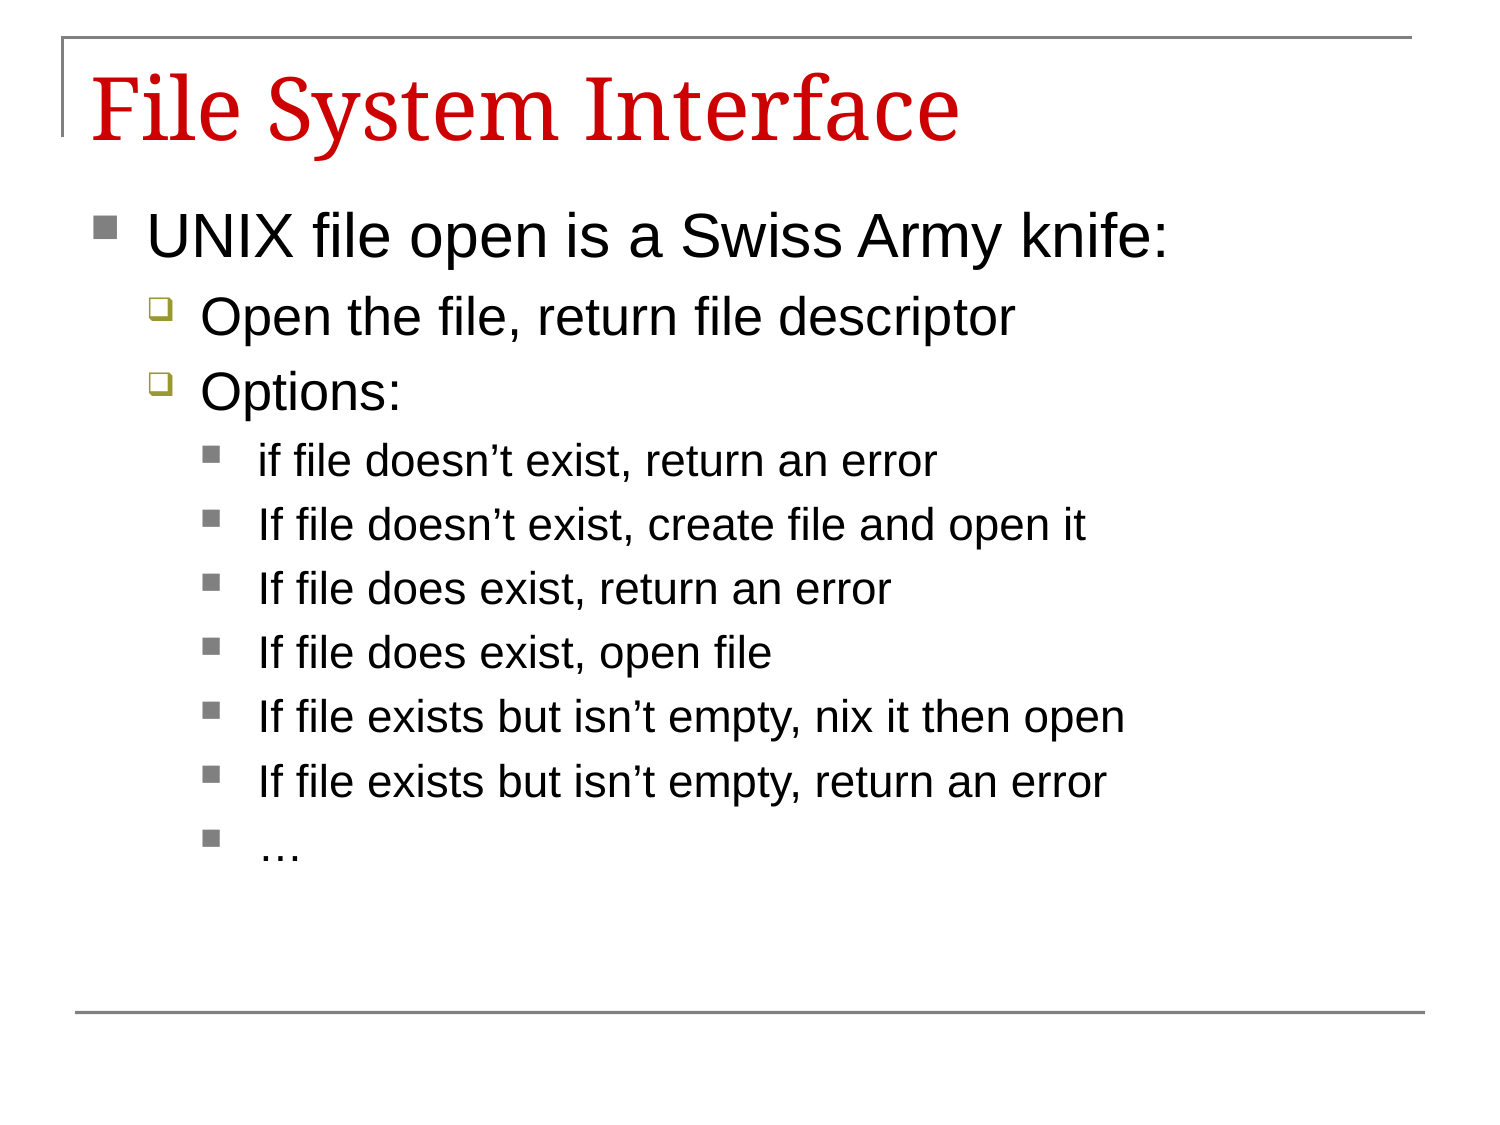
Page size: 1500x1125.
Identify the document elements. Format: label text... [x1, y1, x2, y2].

list UNIX file open is a Swiss Army knife: Open the file, return file descriptor Options: if file doesn’t exist, return an error If file doesn’t exist, create file and open it If file does exist, return an error If file does exist, open file If file exists but isn’t empty, nix it then open If file exists but isn’t empty, return an error … [75, 187, 1425, 1006]
title File System Interface [75, 45, 1425, 163]
